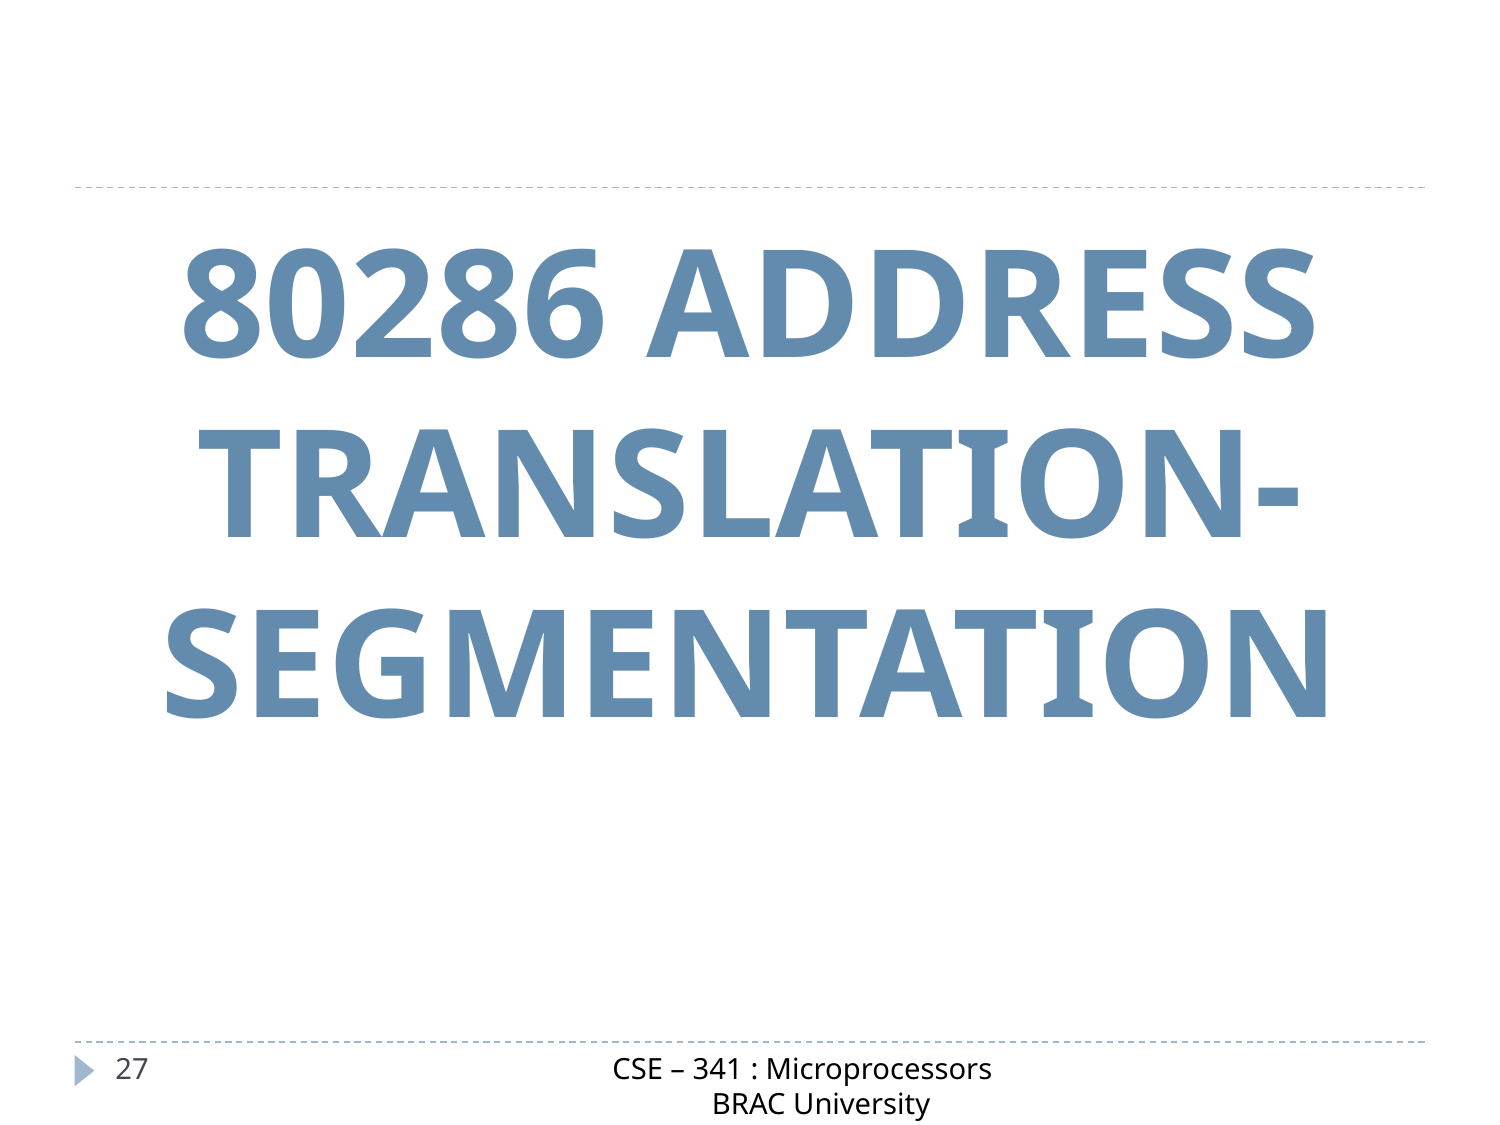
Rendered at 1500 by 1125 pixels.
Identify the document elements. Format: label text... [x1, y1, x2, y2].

slide_number ‹#› [100, 1042, 300, 1103]
footer CSE – 341 : Microprocessors BRAC University [300, 1042, 1313, 1103]
list 80286 ADDRESS TRANSLATION-SEGMENTATION [75, 200, 1425, 863]
